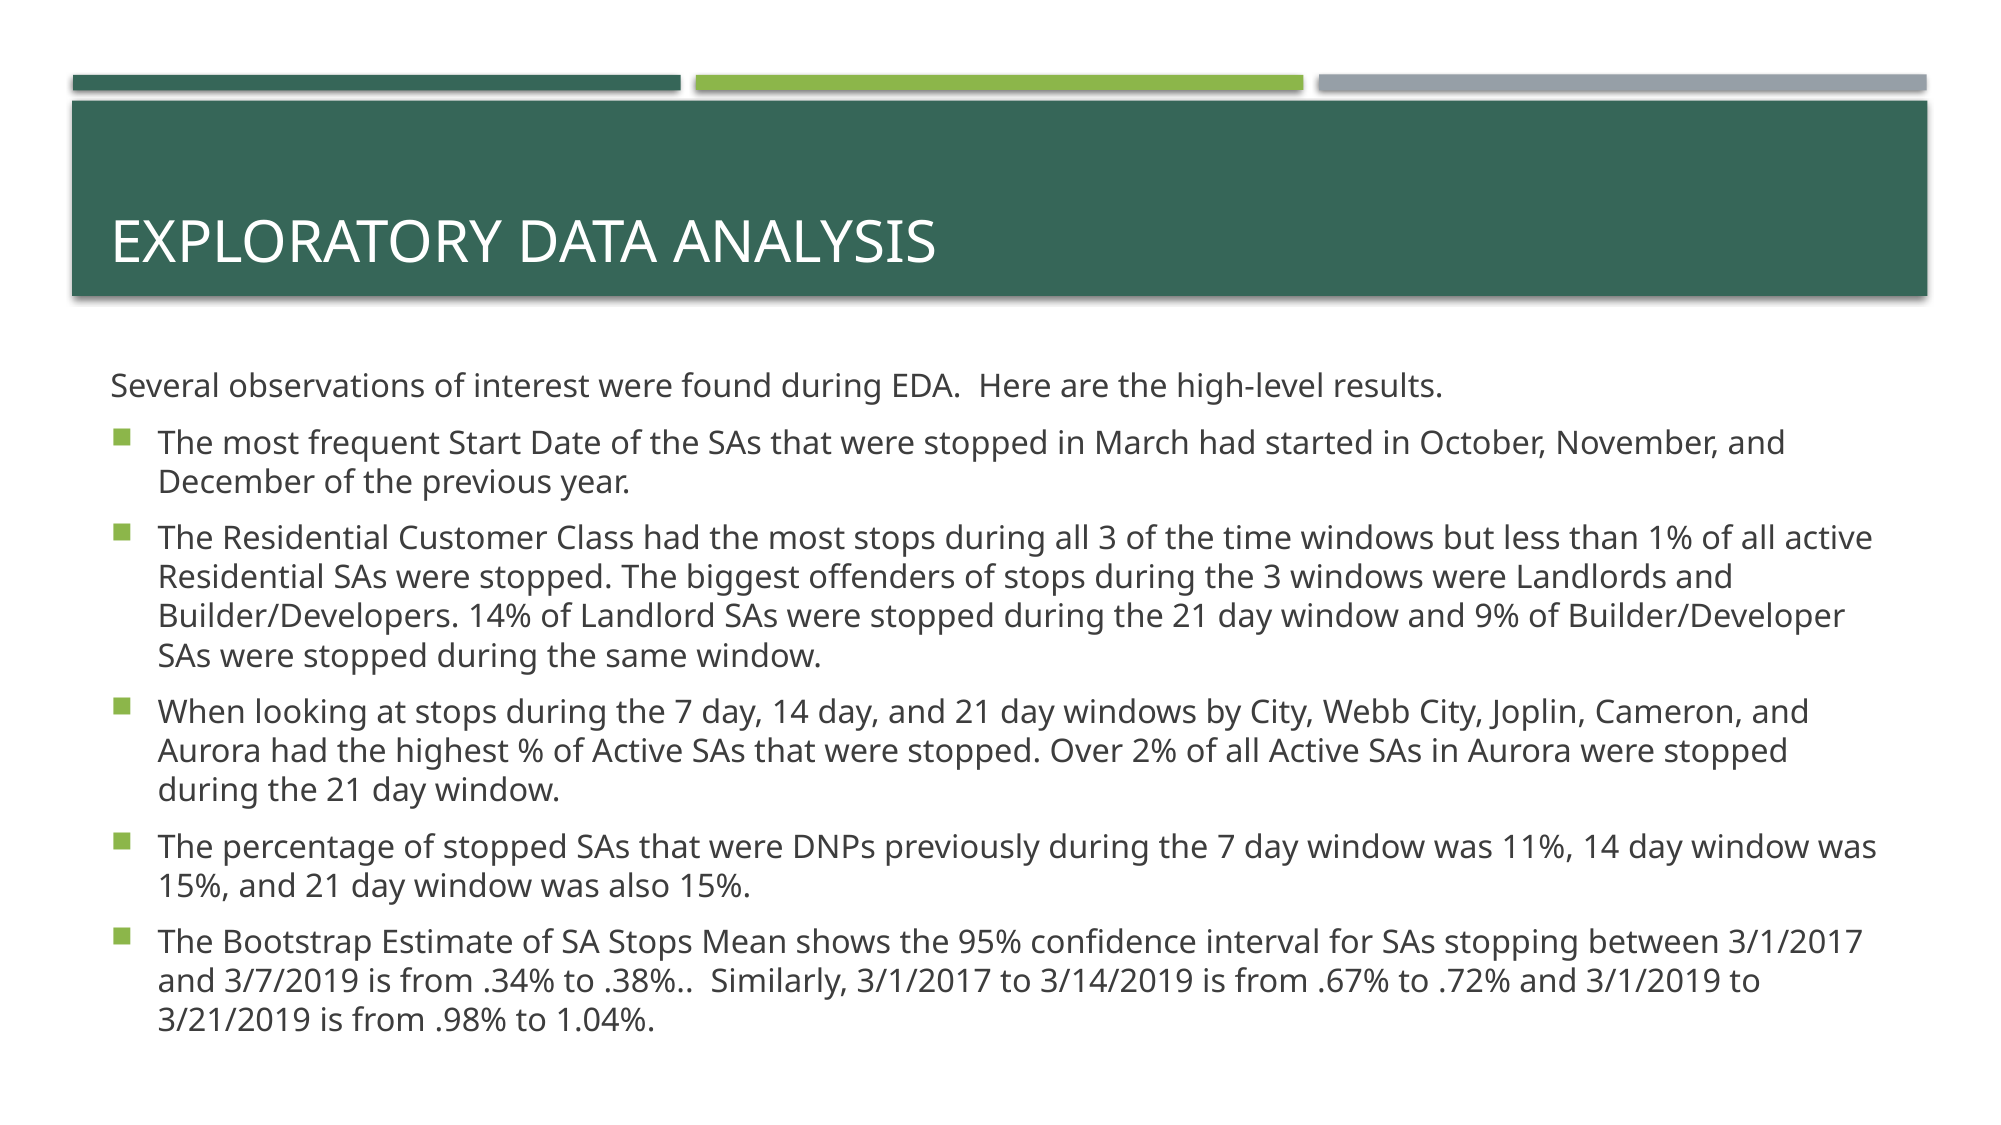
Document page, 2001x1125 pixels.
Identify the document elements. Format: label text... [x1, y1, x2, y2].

list Several observations of interest were found during EDA. Here are the high-level results. The most frequent Start Date of the SAs that were stopped in March had started in October, November, and December of the previous year. The Residential Customer Class had the most stops during all 3 of the time windows but less than 1% of all active Residential SAs were stopped. The biggest offenders of stops during the 3 windows were Landlords and Builder/Developers. 14% of Landlord SAs were stopped during the 21 day window and 9% of Builder/Developer SAs were stopped during the same window. When looking at stops during the 7 day, 14 day, and 21 day windows by City, Webb City, Joplin, Cameron, and Aurora had the highest % of Active SAs that were stopped. Over 2% of all Active SAs in Aurora were stopped during the 21 day window. The percentage of stopped SAs that were DNPs previously during the 7 day window was 11%, 14 day window was 15%, and 21 day window was also 15%. The Bootstrap Estimate of SA Stops Mean shows the 95% confidence interval for SAs stopping between 3/1/2017 and 3/7/2019 is from .34% to .38%.. Similarly, 3/1/2017 to 3/14/2019 is from .67% to .72% and 3/1/2019 to 3/21/2019 is from .98% to 1.04%. [95, 357, 1905, 1048]
title Exploratory data analysis [95, 115, 1905, 282]
